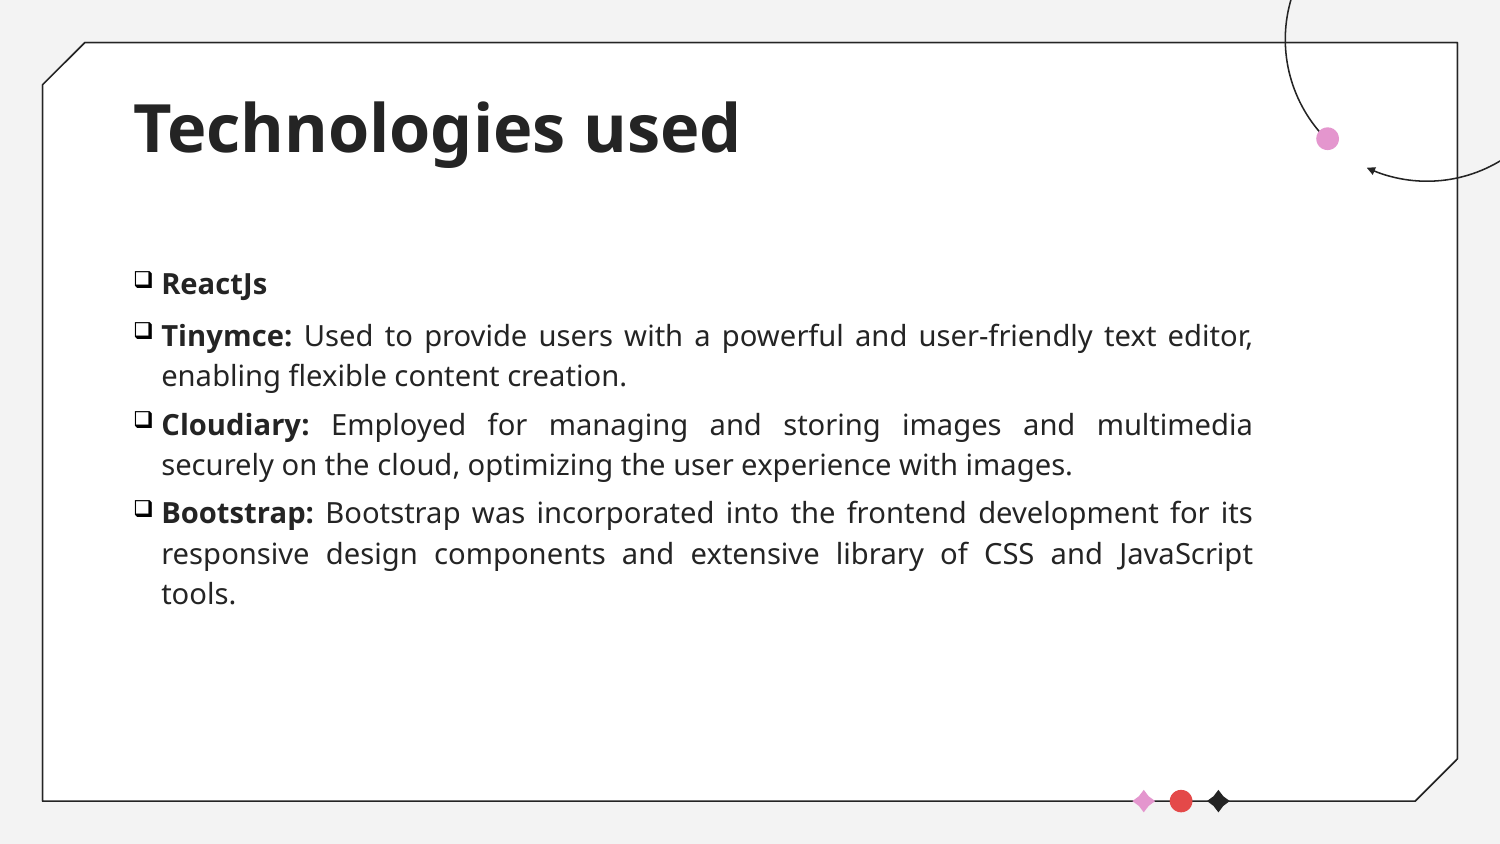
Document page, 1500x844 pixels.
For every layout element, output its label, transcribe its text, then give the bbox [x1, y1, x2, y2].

title Technologies used [118, 70, 1382, 170]
text_box ReactJs Tinymce: Used to provide users with a powerful and user-friendly text editor, enabling flexible content creation. Cloudiary: Employed for managing and storing images and multimedia securely on the cloud, optimizing the user experience with images. Bootstrap: Bootstrap was incorporated into the frontend development for its responsive design components and extensive library of CSS and JavaScript tools. [118, 245, 1269, 635]
